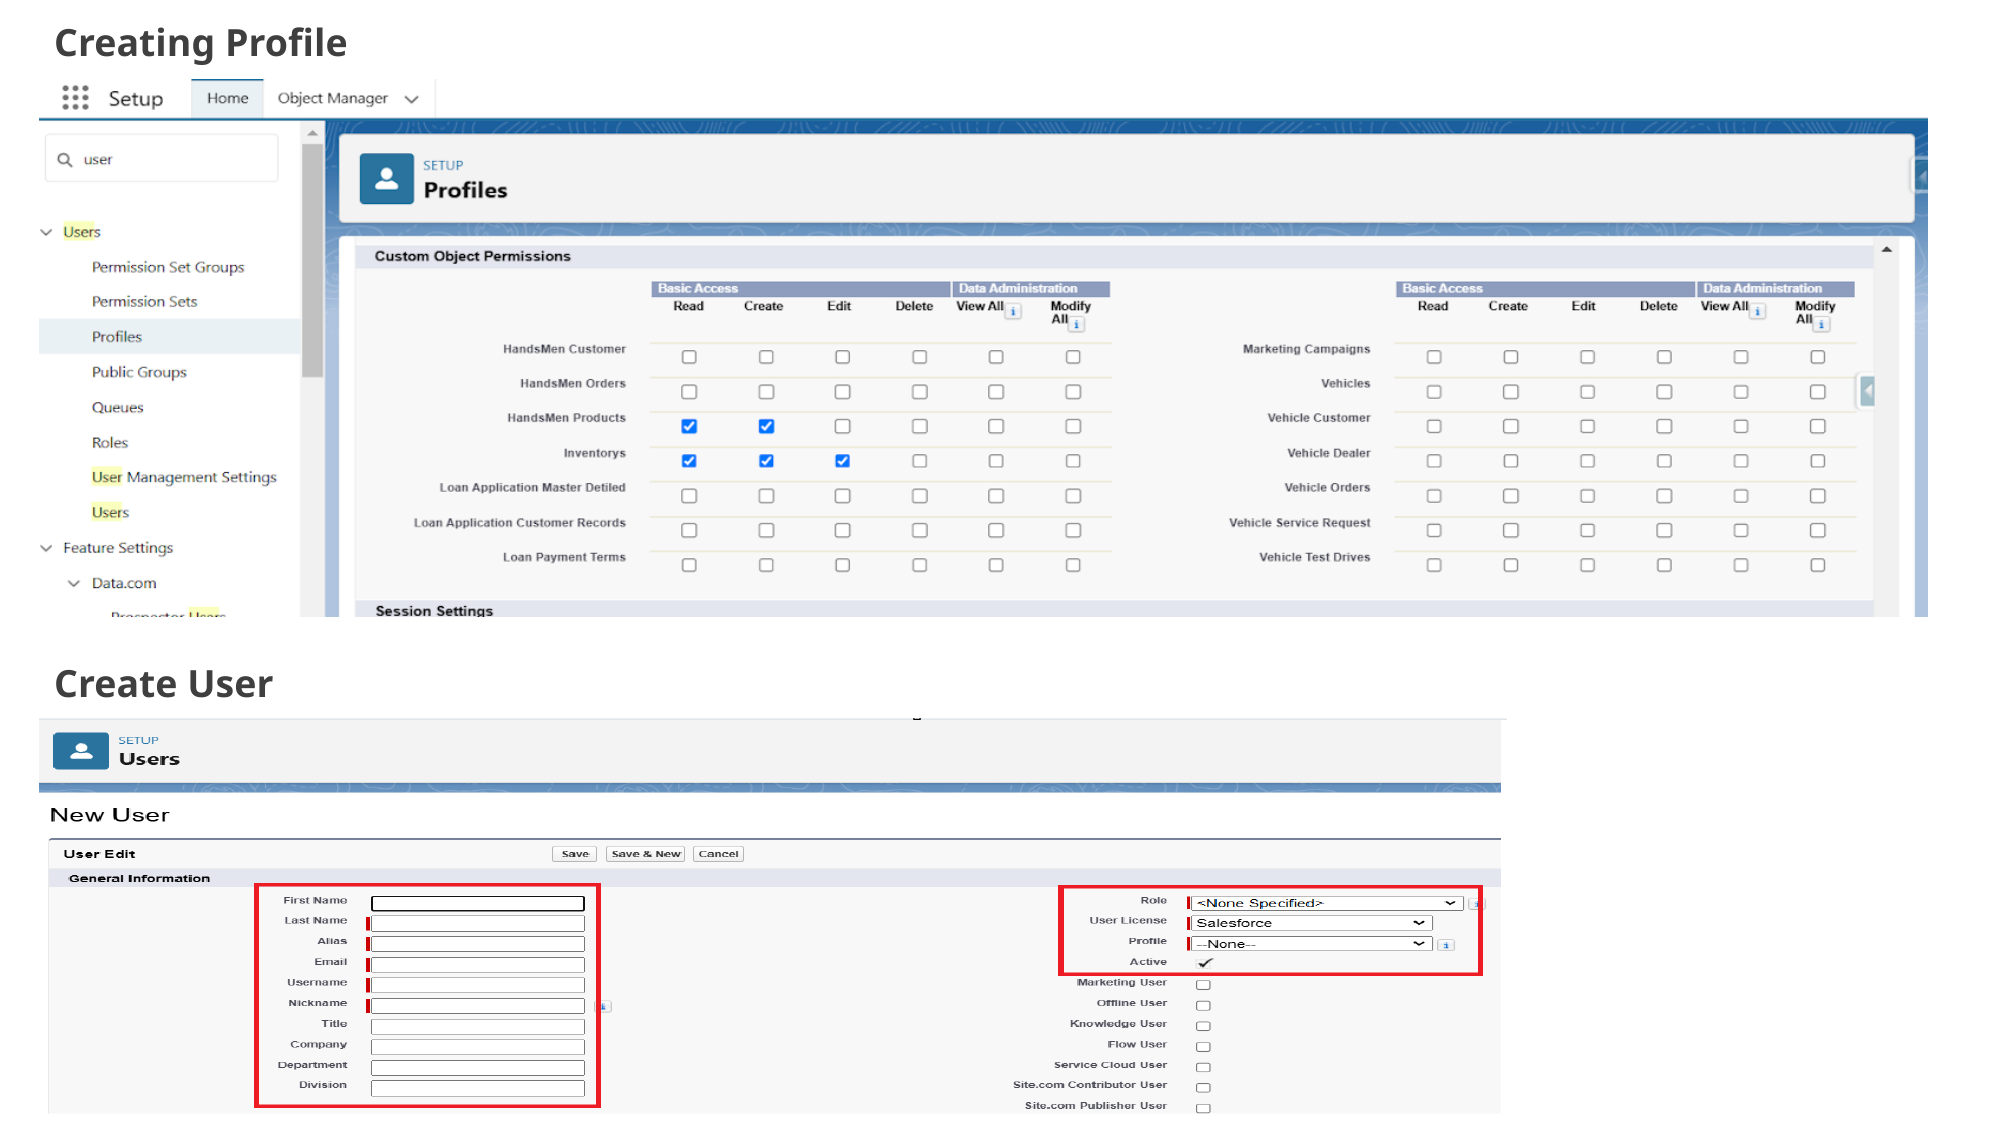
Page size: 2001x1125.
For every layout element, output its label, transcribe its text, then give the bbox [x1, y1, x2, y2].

picture [39, 718, 1507, 1114]
text_box Creating Profile [39, 11, 1040, 72]
text_box Create User [39, 652, 1040, 713]
picture [39, 79, 1929, 617]
